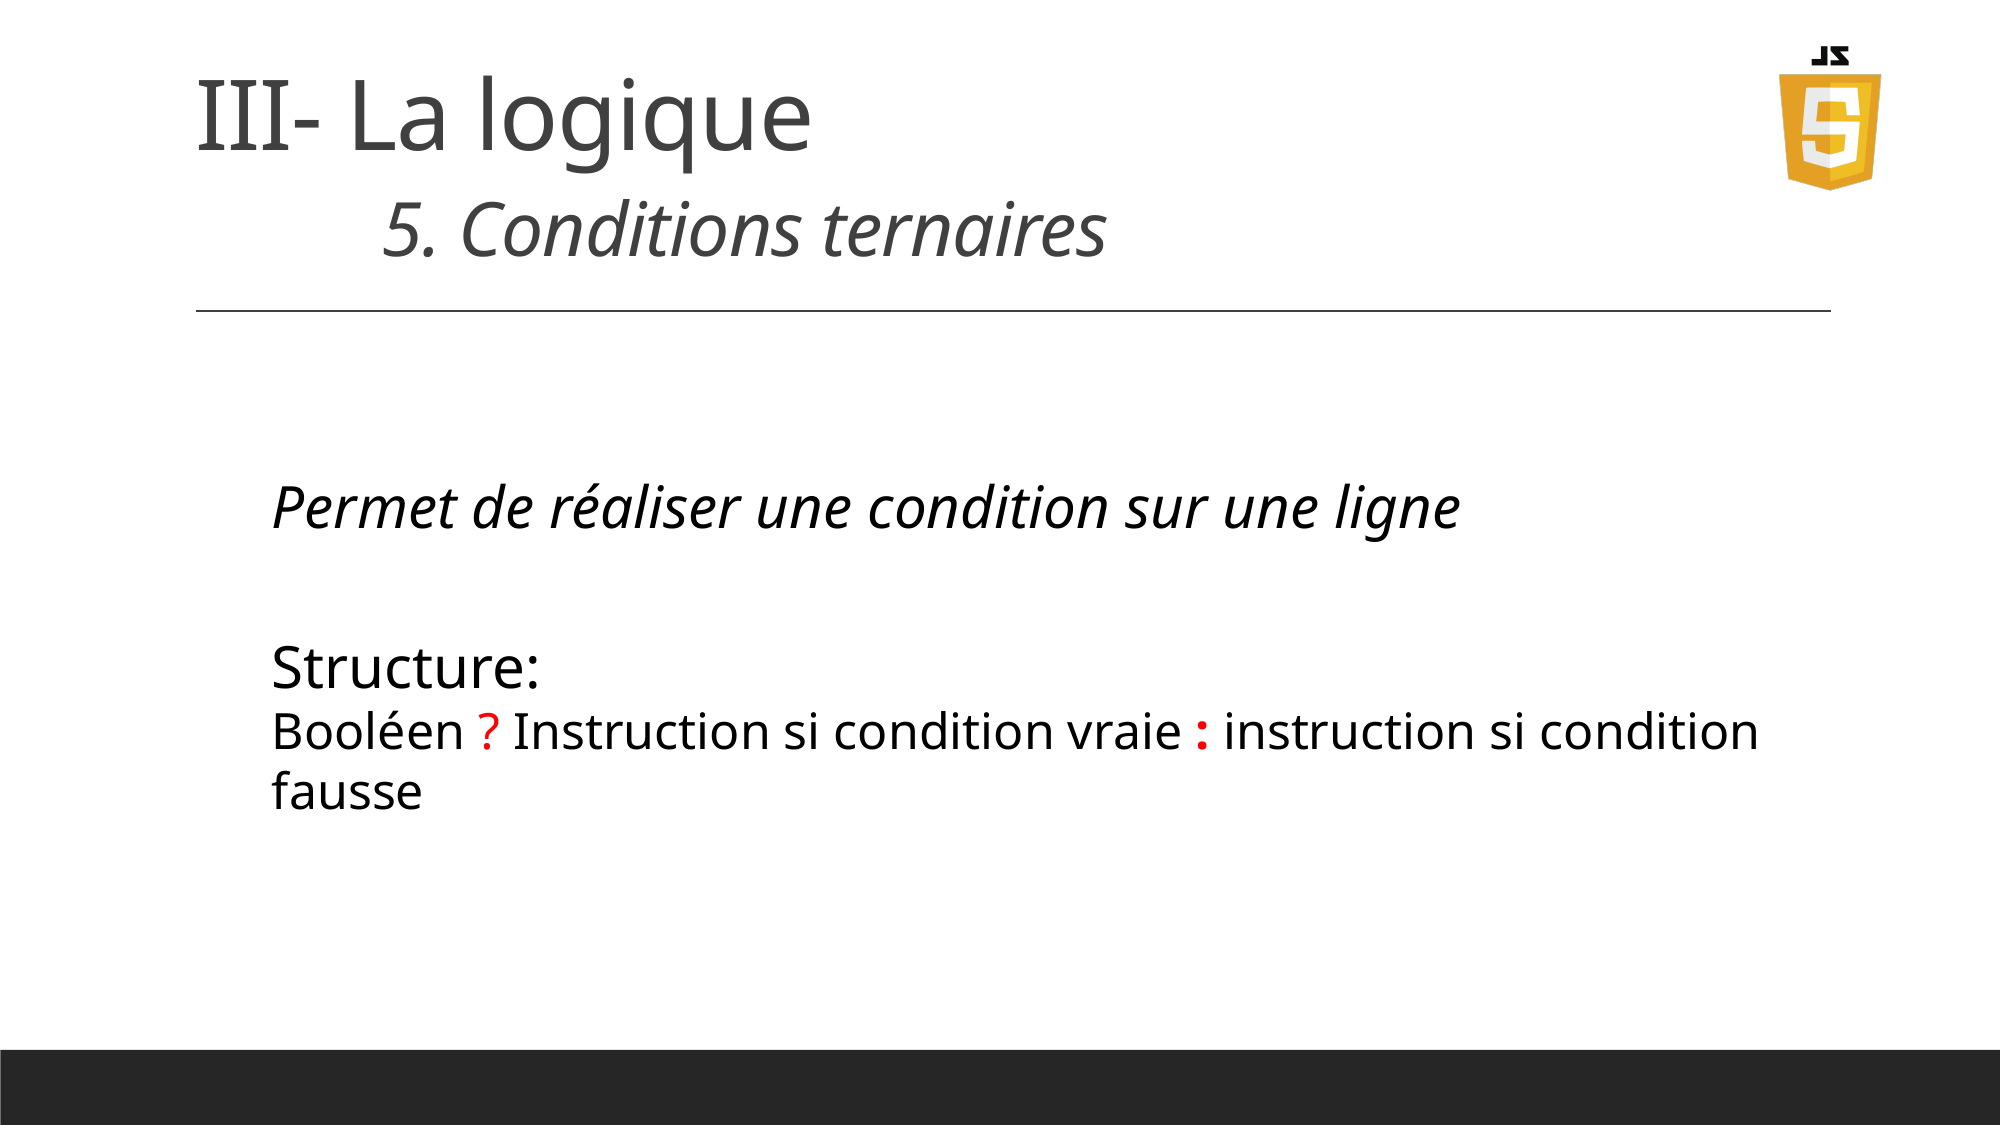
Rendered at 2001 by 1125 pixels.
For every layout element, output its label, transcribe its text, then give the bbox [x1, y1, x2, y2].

picture [1702, 46, 1958, 192]
text_box Permet de réaliser une condition sur une ligne Structure: Booléen ? Instruction si condition vraie : instruction si condition fausse [257, 462, 1802, 873]
title III- La logique 5. Conditions ternaires [180, 47, 1830, 285]
